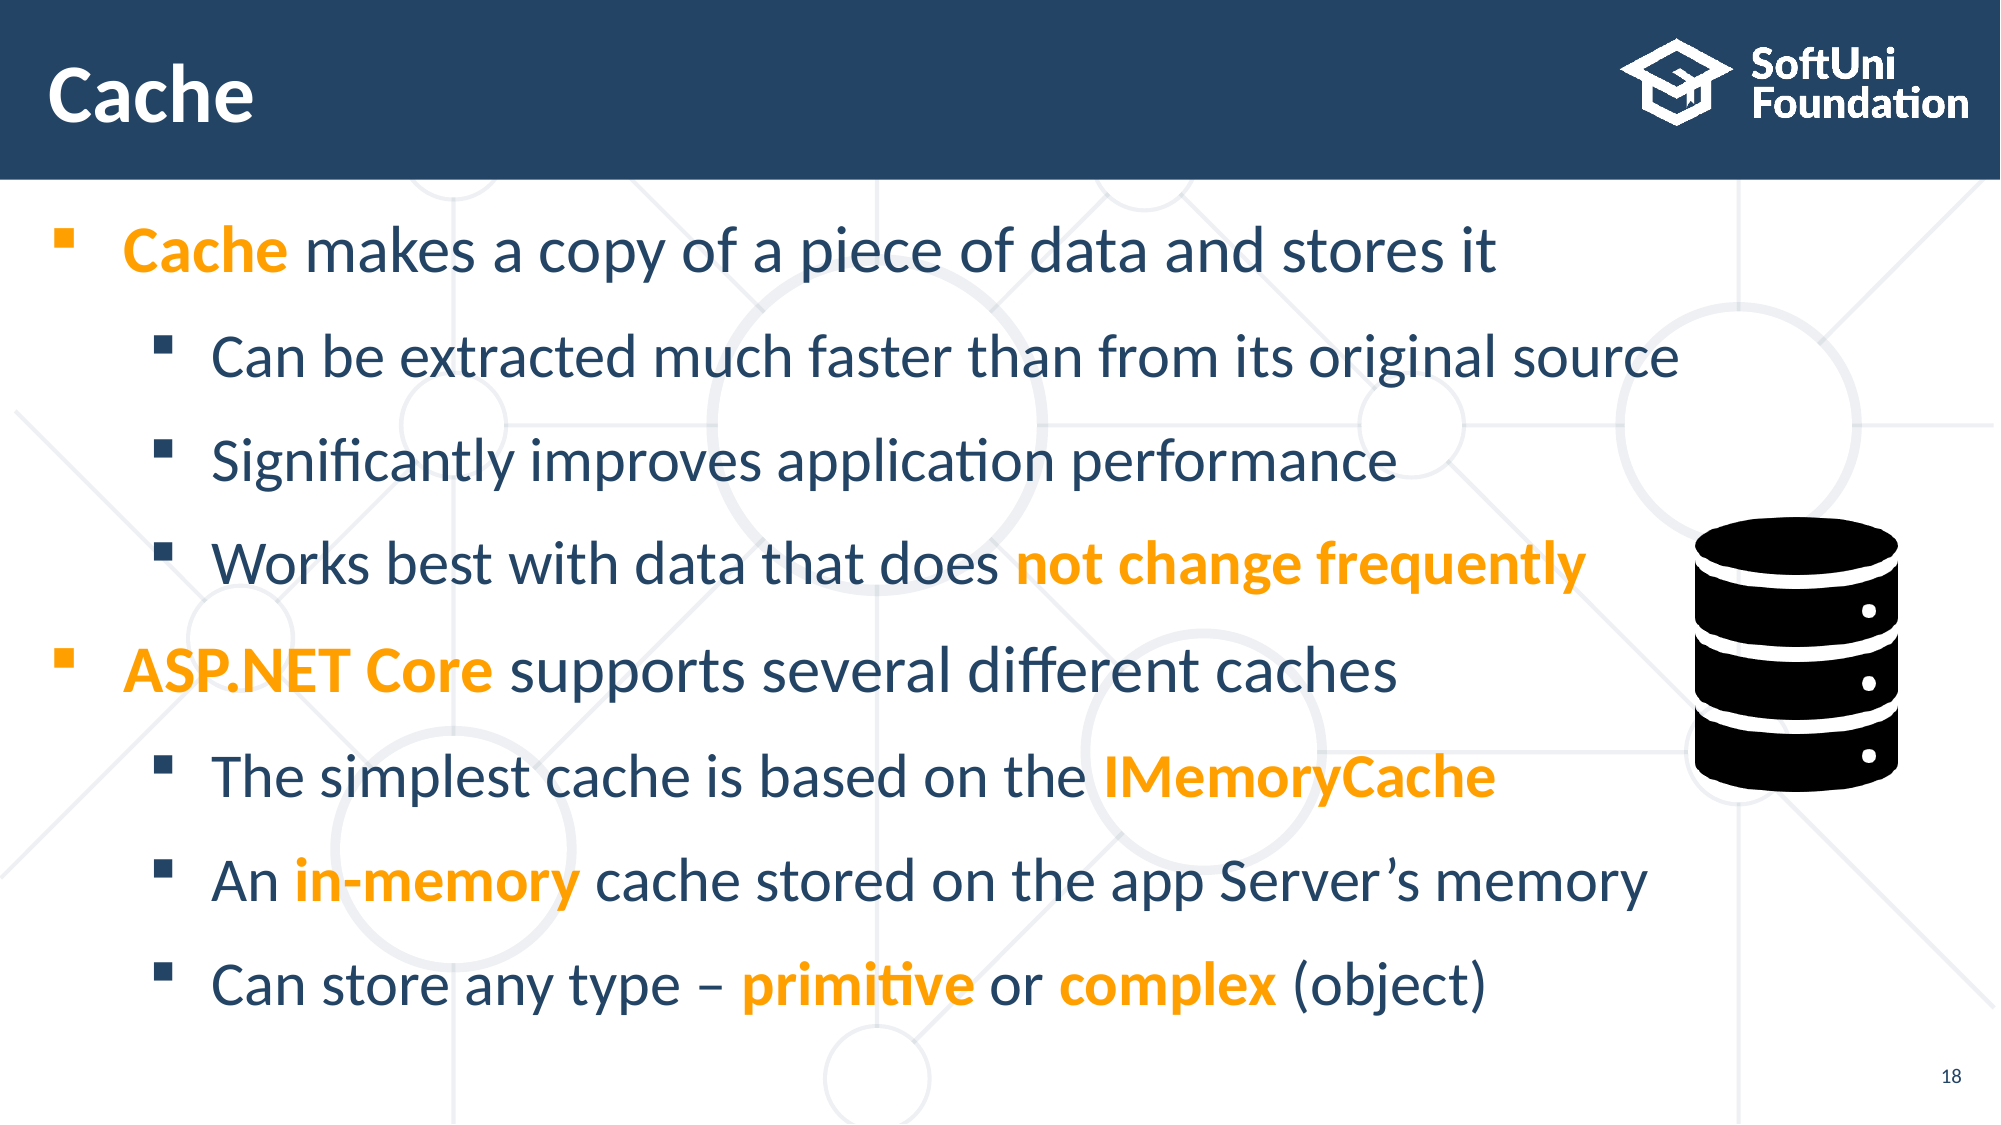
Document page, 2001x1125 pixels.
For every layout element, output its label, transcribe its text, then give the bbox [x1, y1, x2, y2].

slide_number 18 [1897, 1049, 1968, 1101]
picture [1622, 480, 1971, 829]
picture [1619, 38, 1968, 126]
title Cache [31, 16, 1591, 162]
list Cache makes a copy of a piece of data and stores it Can be extracted much faster than from its original source Significantly improves application performance Works best with data that does not change frequently ASP.NET Core supports several different caches The simplest cache is based on the IMemoryCache An in-memory cache stored on the app Server’s memory Can store any type – primitive or complex (object) [31, 196, 1970, 1050]
